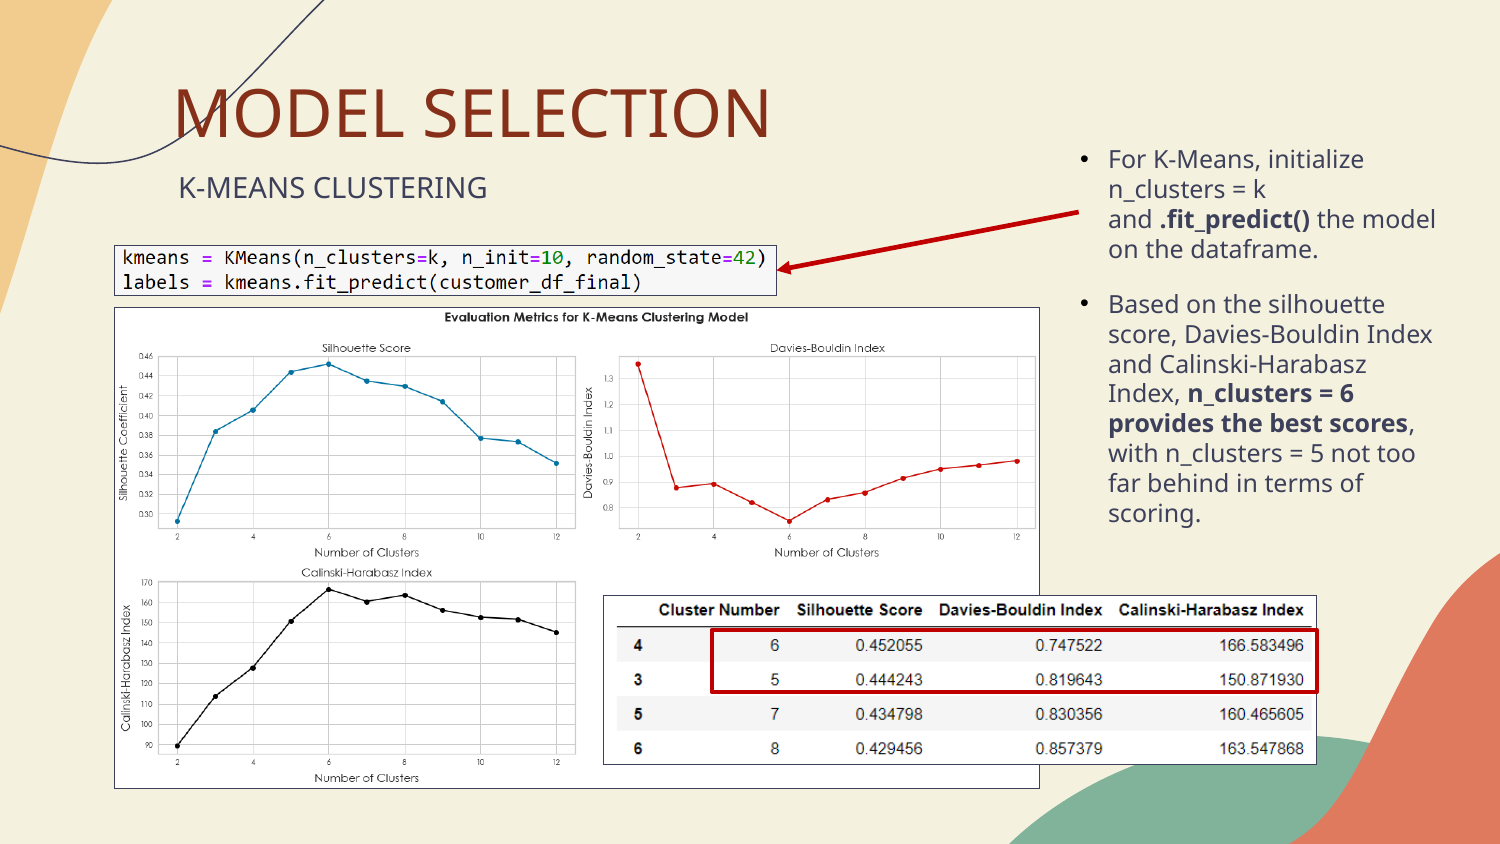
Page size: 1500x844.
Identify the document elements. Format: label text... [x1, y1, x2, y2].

text_box K-MEANS CLUSTERING [163, 161, 1065, 212]
text_box MODEL SELECTION [157, 63, 1500, 159]
text_box For K-Means, initialize n_clusters = k and .fit_predict() the model on the dataframe. Based on the silhouette score, Davies-Bouldin Index and Calinski-Harabasz Index, n_clusters = 6 provides the best scores, with n_clusters = 5 not too far behind in terms of scoring. [1065, 128, 1452, 214]
picture [114, 244, 777, 296]
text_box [776, 211, 1079, 271]
picture [114, 306, 1317, 790]
